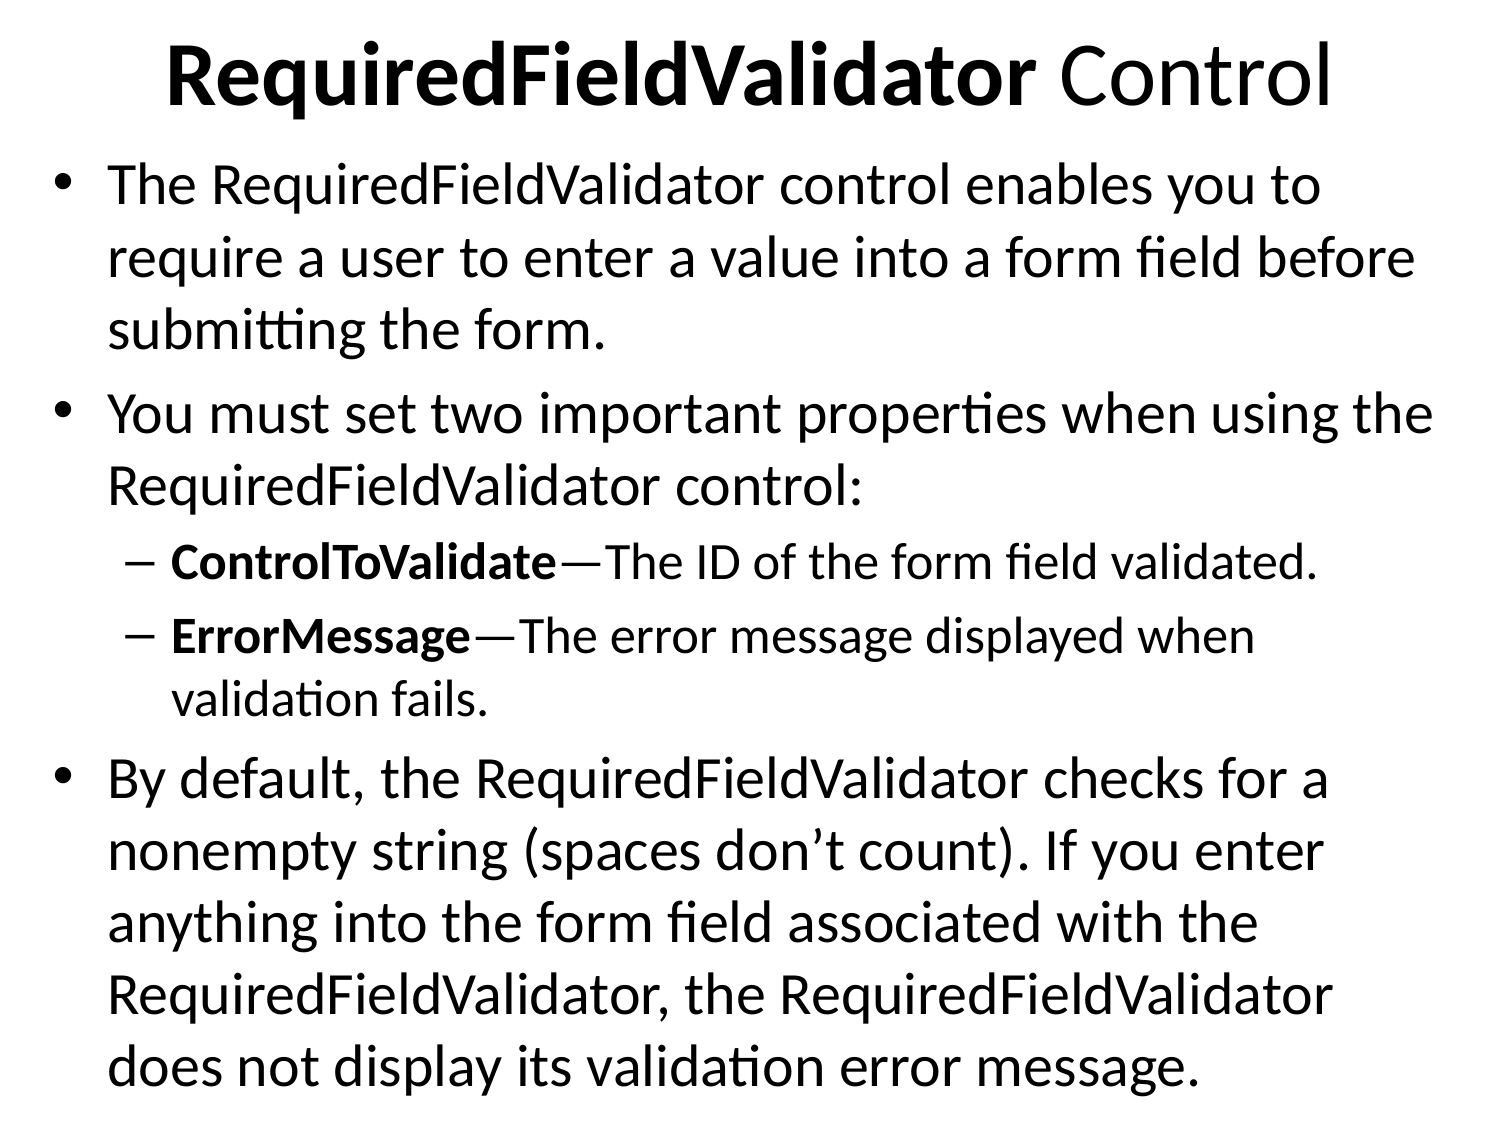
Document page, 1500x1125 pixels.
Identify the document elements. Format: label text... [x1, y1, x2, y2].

list The RequiredFieldValidator control enables you to require a user to enter a value into a form field before submitting the form. You must set two important properties when using the RequiredFieldValidator control: ControlToValidate—The ID of the form field validated. ErrorMessage—The error message displayed when validation fails. By default, the RequiredFieldValidator checks for a nonempty string (spaces don’t count). If you enter anything into the form field associated with the RequiredFieldValidator, the RequiredFieldValidator does not display its validation error message. [37, 137, 1463, 1125]
title RequiredFieldValidator Control [75, 0, 1425, 137]
